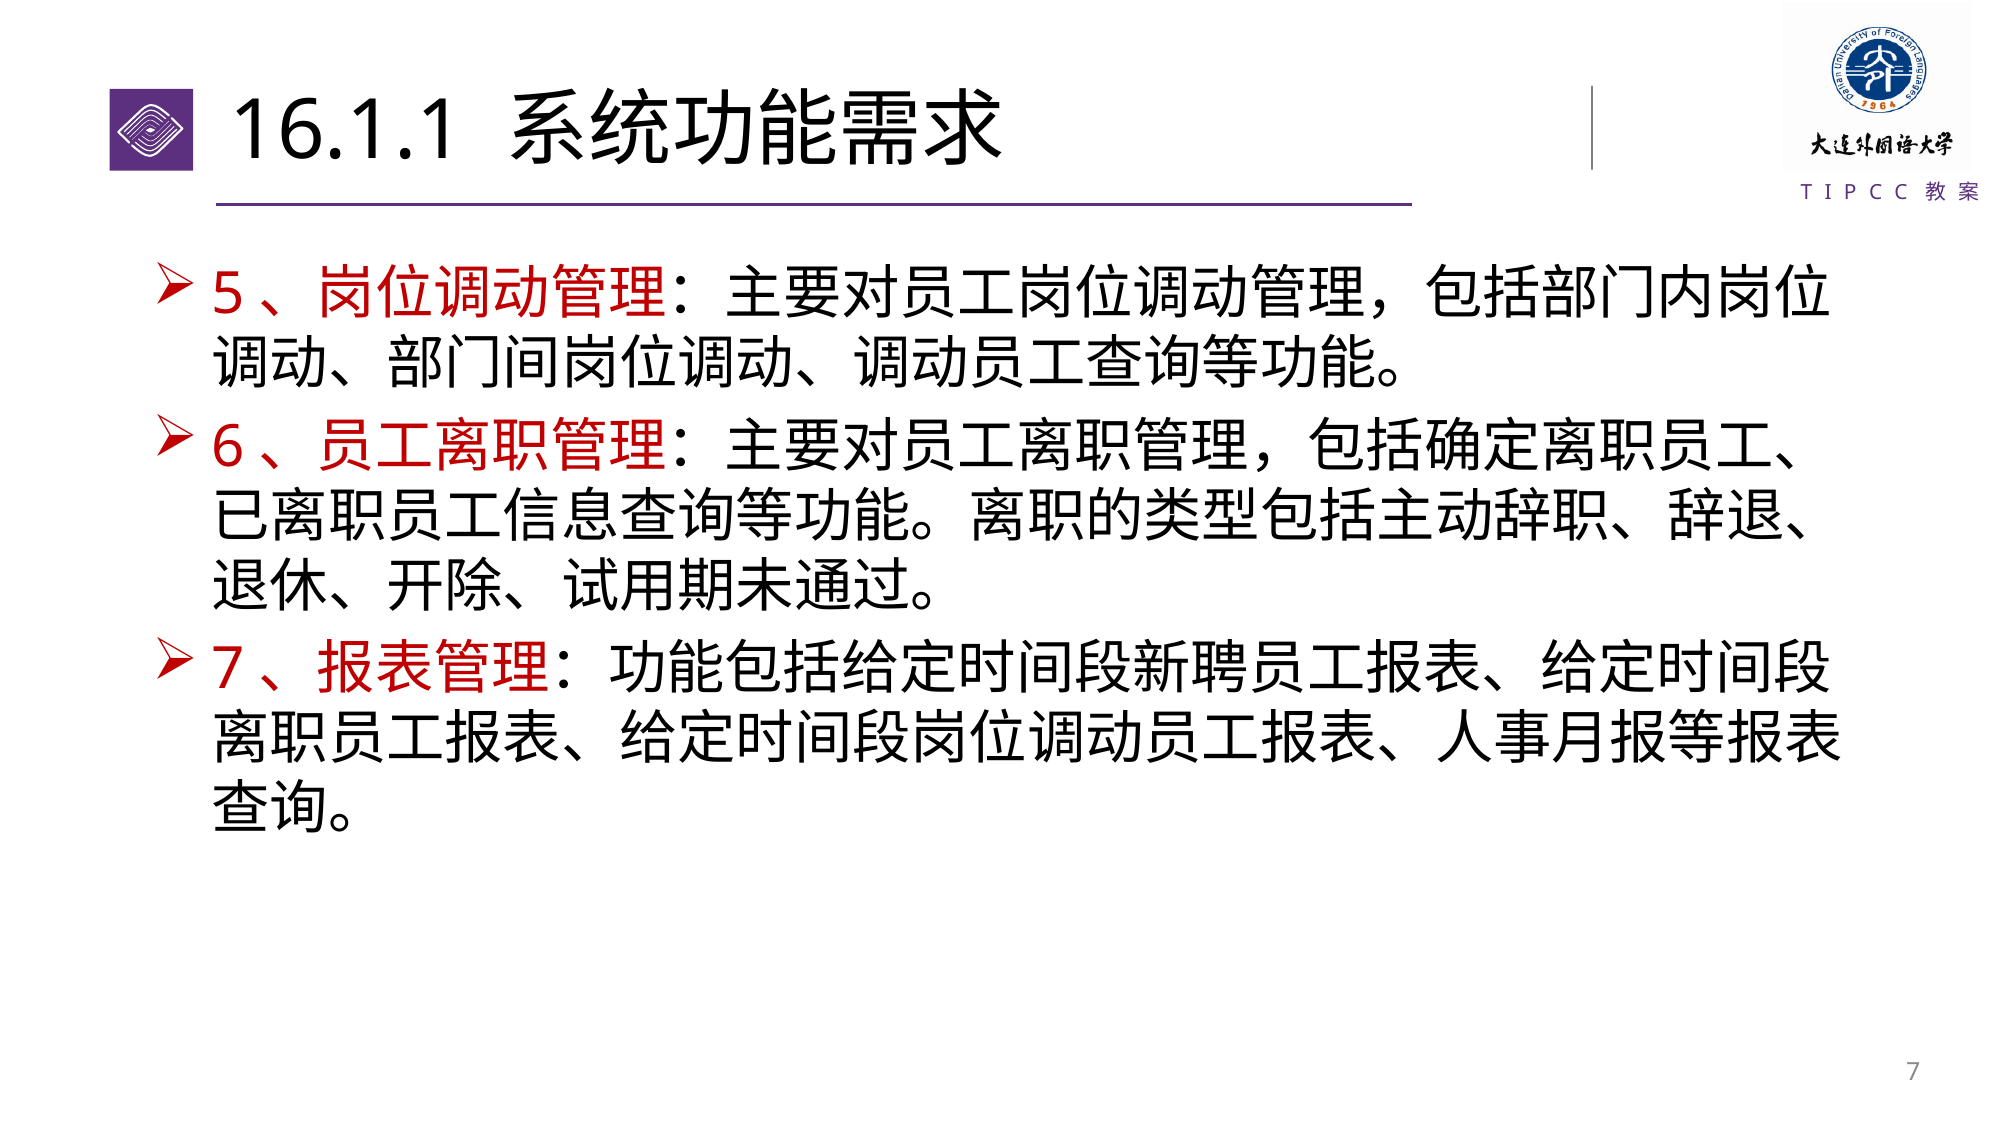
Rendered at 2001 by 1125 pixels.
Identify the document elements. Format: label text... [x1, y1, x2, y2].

picture [1782, 2, 1971, 172]
title 16.1.1 系统功能需求 [214, 59, 1564, 205]
list 5、岗位调动管理：主要对员工岗位调动管理，包括部门内岗位调动、部门间岗位调动、调动员工查询等功能。 6、员工离职管理：主要对员工离职管理，包括确定离职员工、已离职员工信息查询等功能。离职的类型包括主动辞职、辞退、退休、开除、试用期未通过。 7、报表管理：功能包括给定时间段新聘员工报表、给定时间段离职员工报表、给定时间段岗位调动员工报表、人事月报等报表查询。 [137, 247, 1863, 1001]
slide_number 6 [1485, 1042, 1936, 1103]
